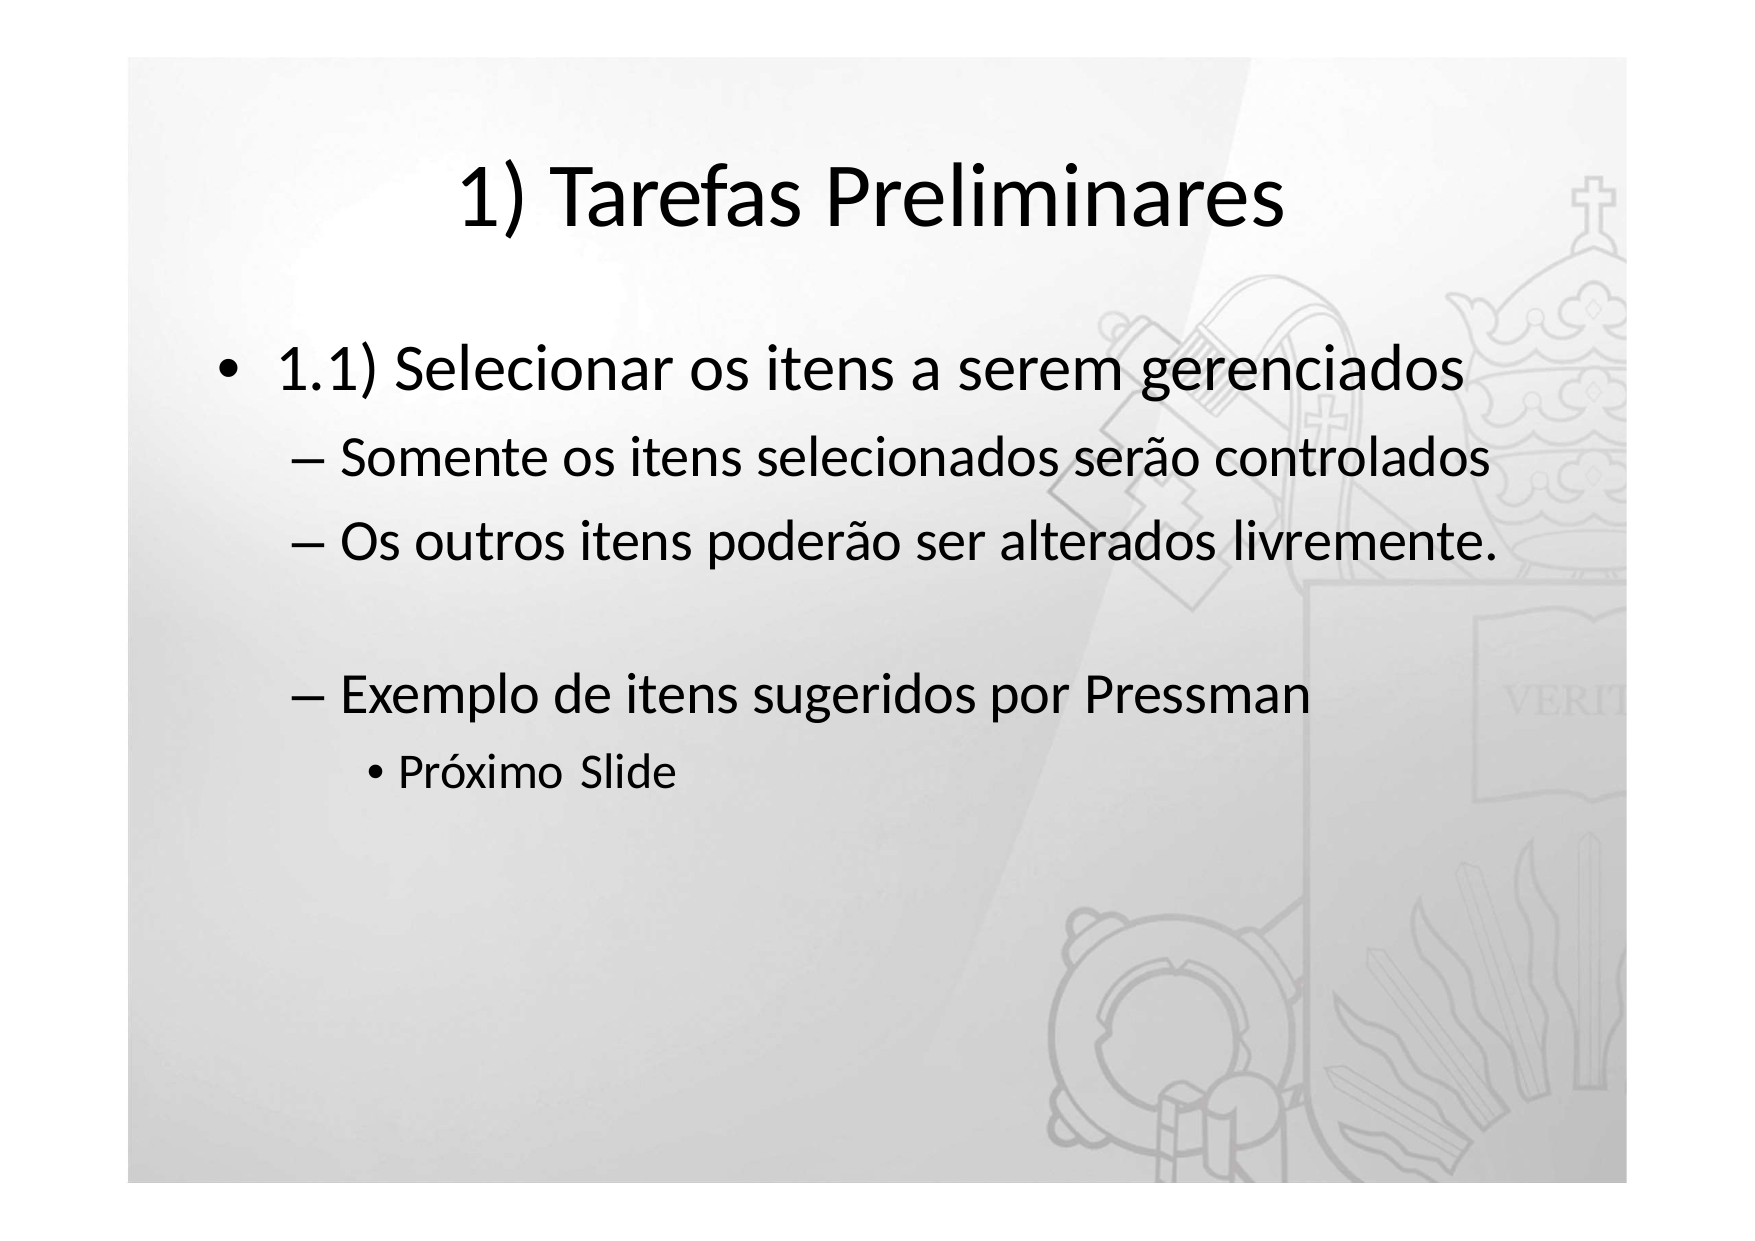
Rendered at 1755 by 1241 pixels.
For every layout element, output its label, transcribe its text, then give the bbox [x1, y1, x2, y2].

text_box • 1.1) Selecionar os itens a serem gerenciados – Somente os itens selecionados serão controlados – Os outros itens poderão ser alterados livremente. – Exemplo de itens sugeridos por Pressman • Próximo Slide [214, 304, 1512, 799]
picture [126, 57, 1627, 1183]
title 1) Tarefas Preliminares [452, 133, 1302, 304]
